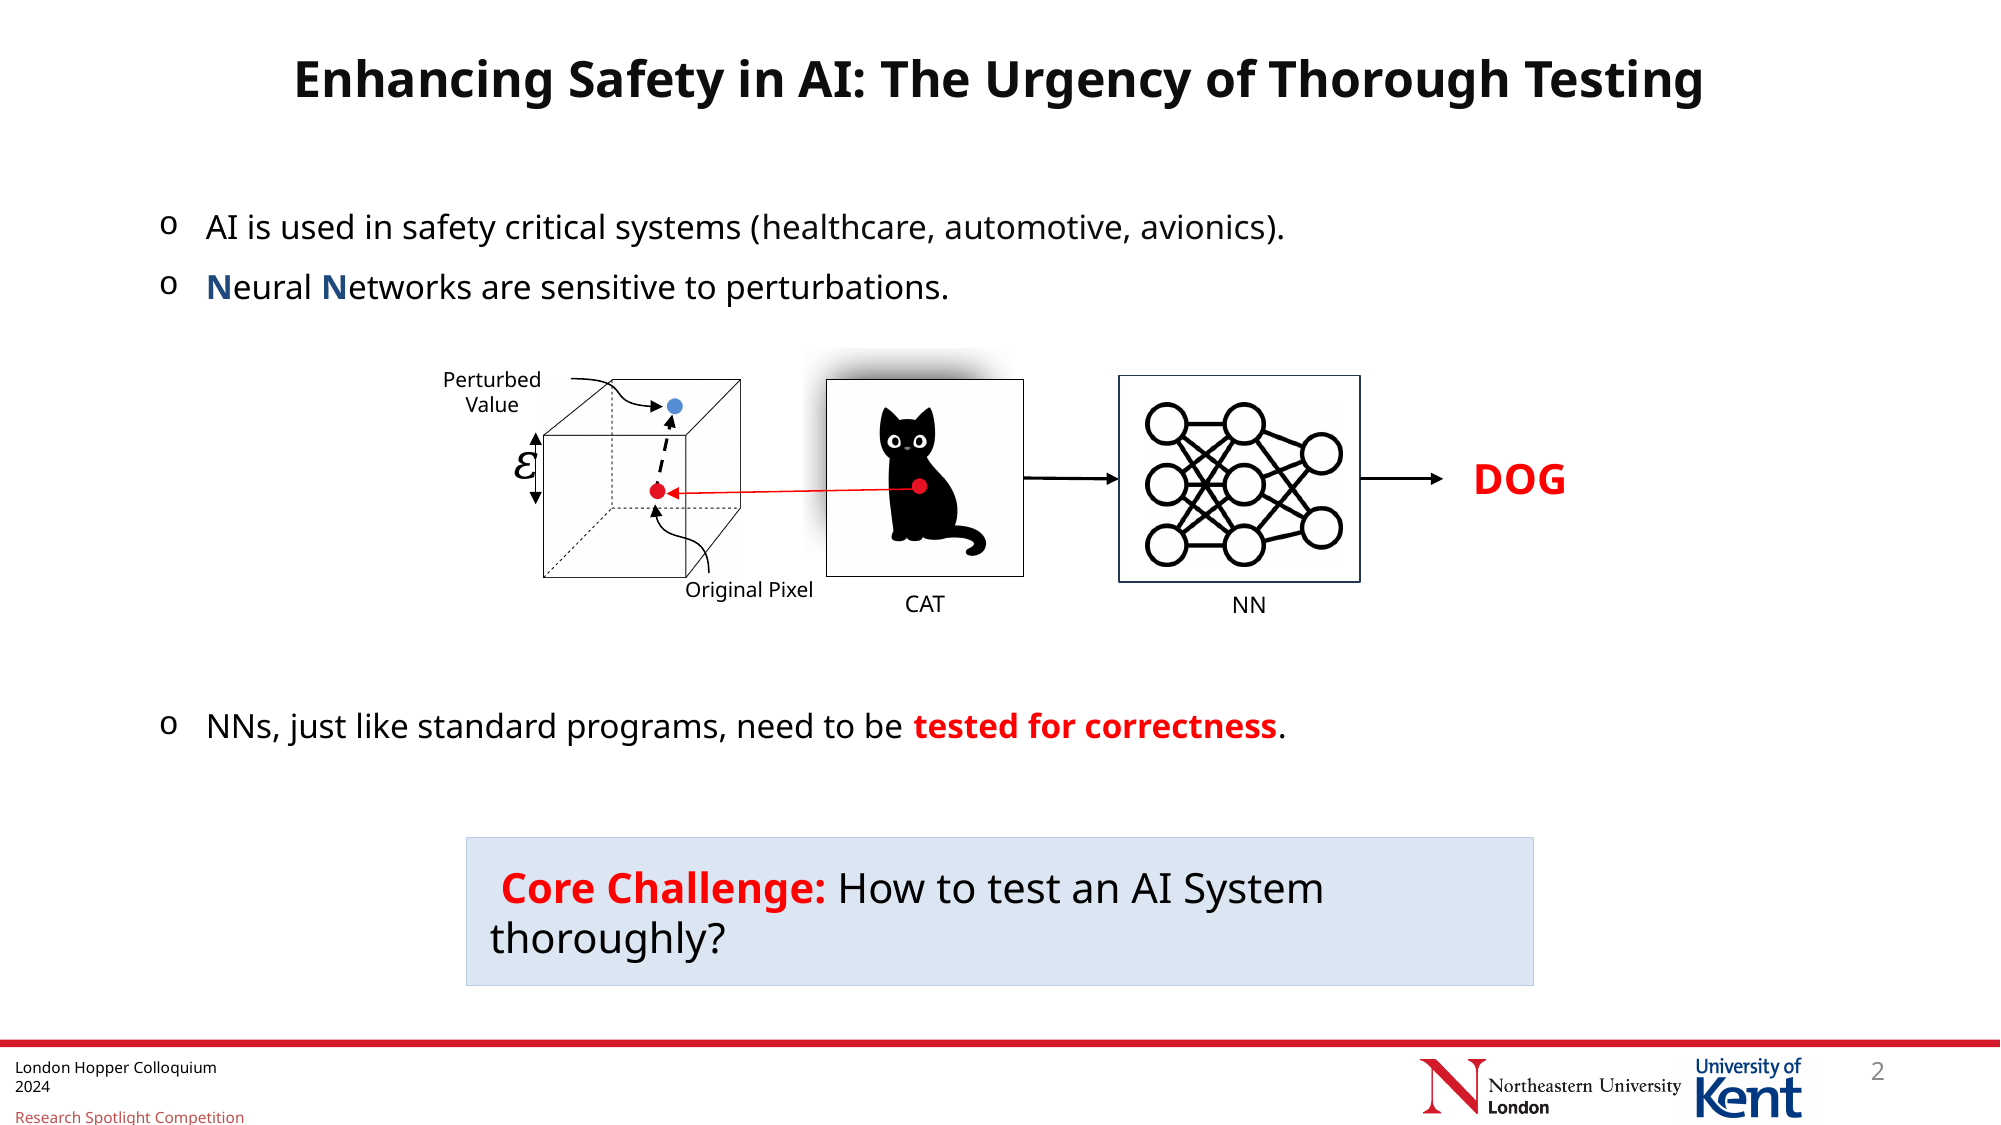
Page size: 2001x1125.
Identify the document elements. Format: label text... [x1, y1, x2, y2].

slide_number 2 [1729, 1049, 1900, 1103]
text_box London Hopper Colloquium 2024 Research Spotlight Competition [0, 1050, 266, 1125]
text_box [401, 359, 1598, 627]
title Enhancing Safety in AI: The Urgency of Thorough Testing [0, 24, 2000, 131]
text_box NNs, just like standard programs, need to be tested for correctness. [144, 698, 1521, 788]
text_box Core Challenge: How to test an AI System thoroughly? [466, 837, 1534, 986]
text_box [1729, 1038, 2000, 1049]
picture [1388, 1026, 1823, 1125]
text_box AI is used in safety critical systems (healthcare, automotive, avionics). Neural Networks are sensitive to perturbations. [144, 178, 1500, 314]
text_box [0, 1038, 1383, 1049]
